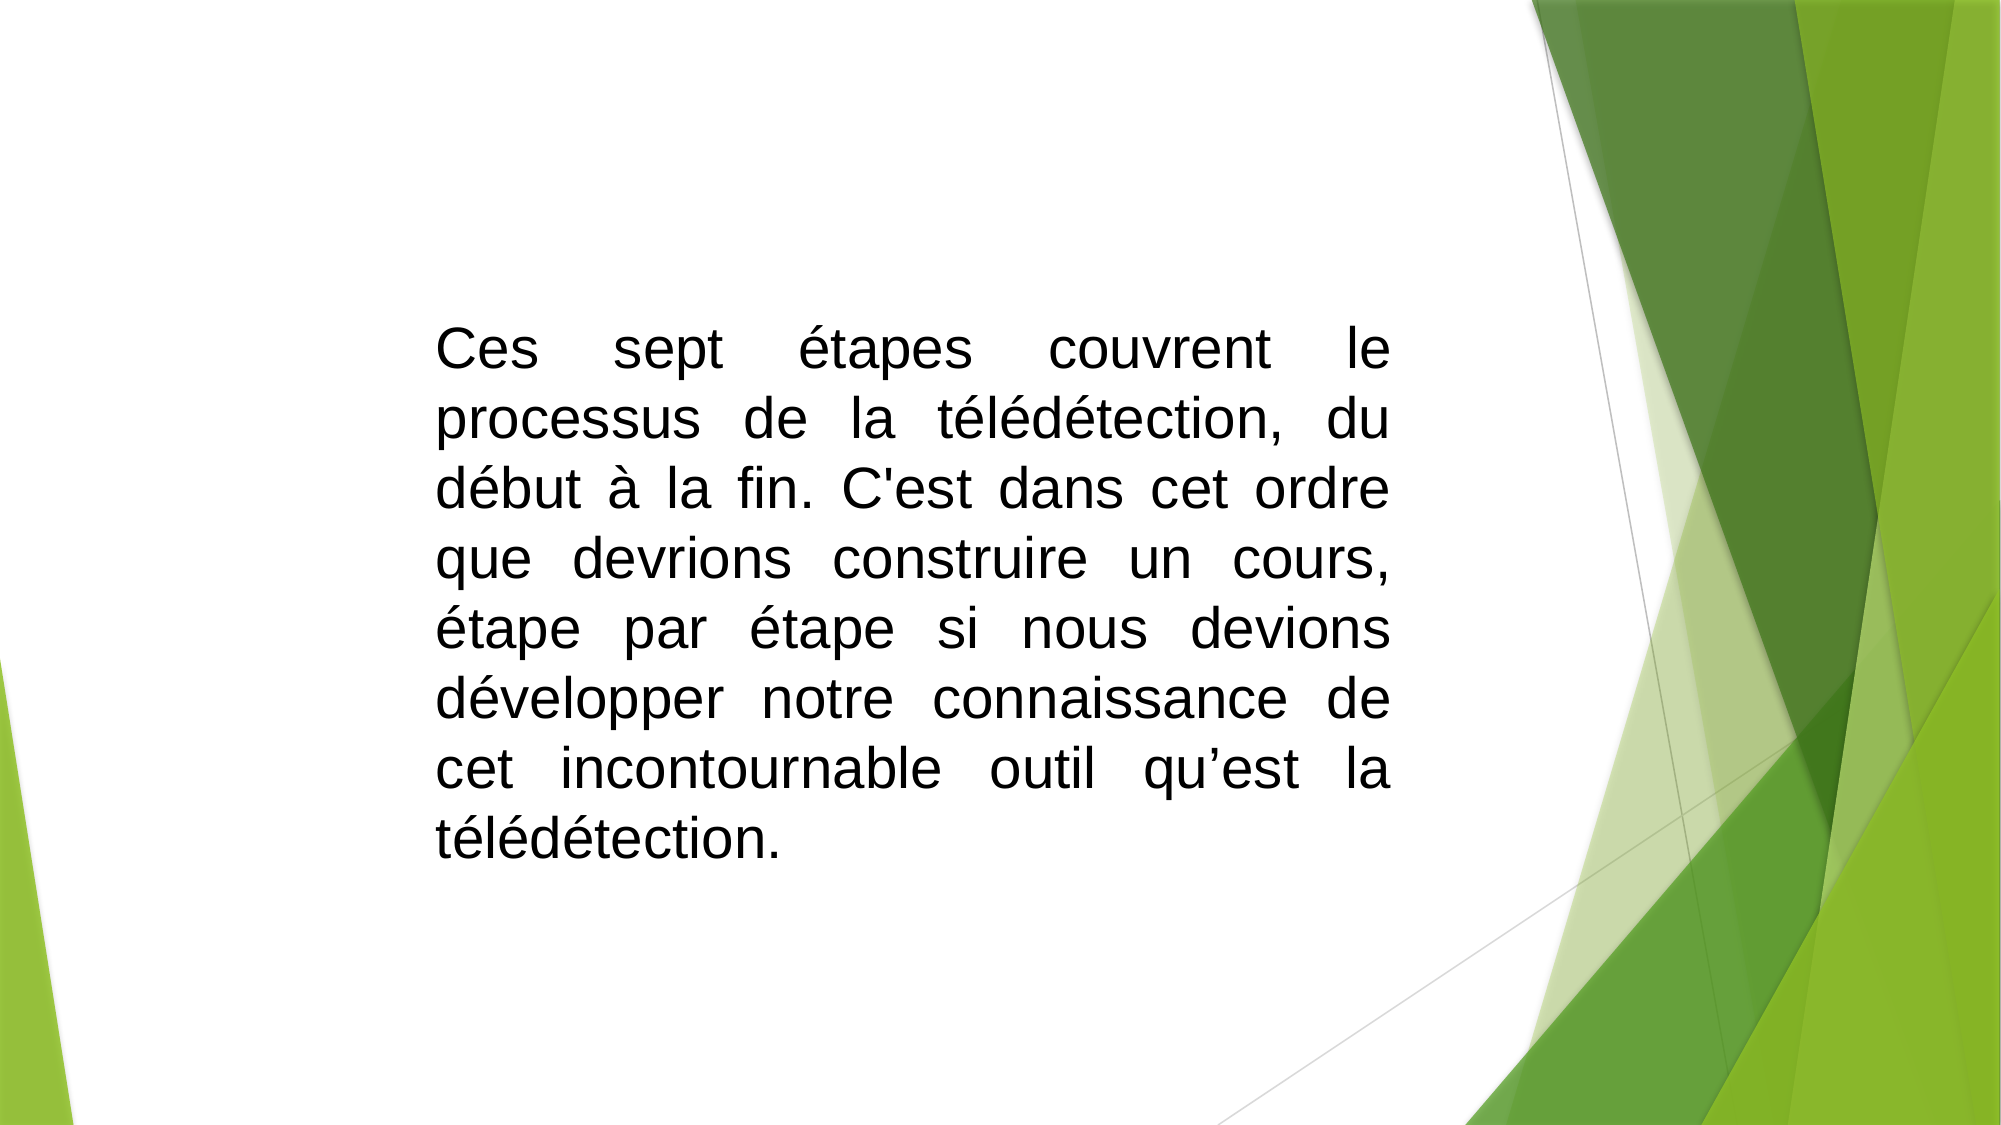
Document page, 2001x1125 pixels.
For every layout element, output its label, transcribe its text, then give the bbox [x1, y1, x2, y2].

text_box Ces sept étapes couvrent le processus de la télédétection, du début à la fin. C'est dans cet ordre que devrions construire un cours, étape par étape si nous devions développer notre connaissance de cet incontournable outil qu’est la télédétection. [421, 302, 1408, 878]
